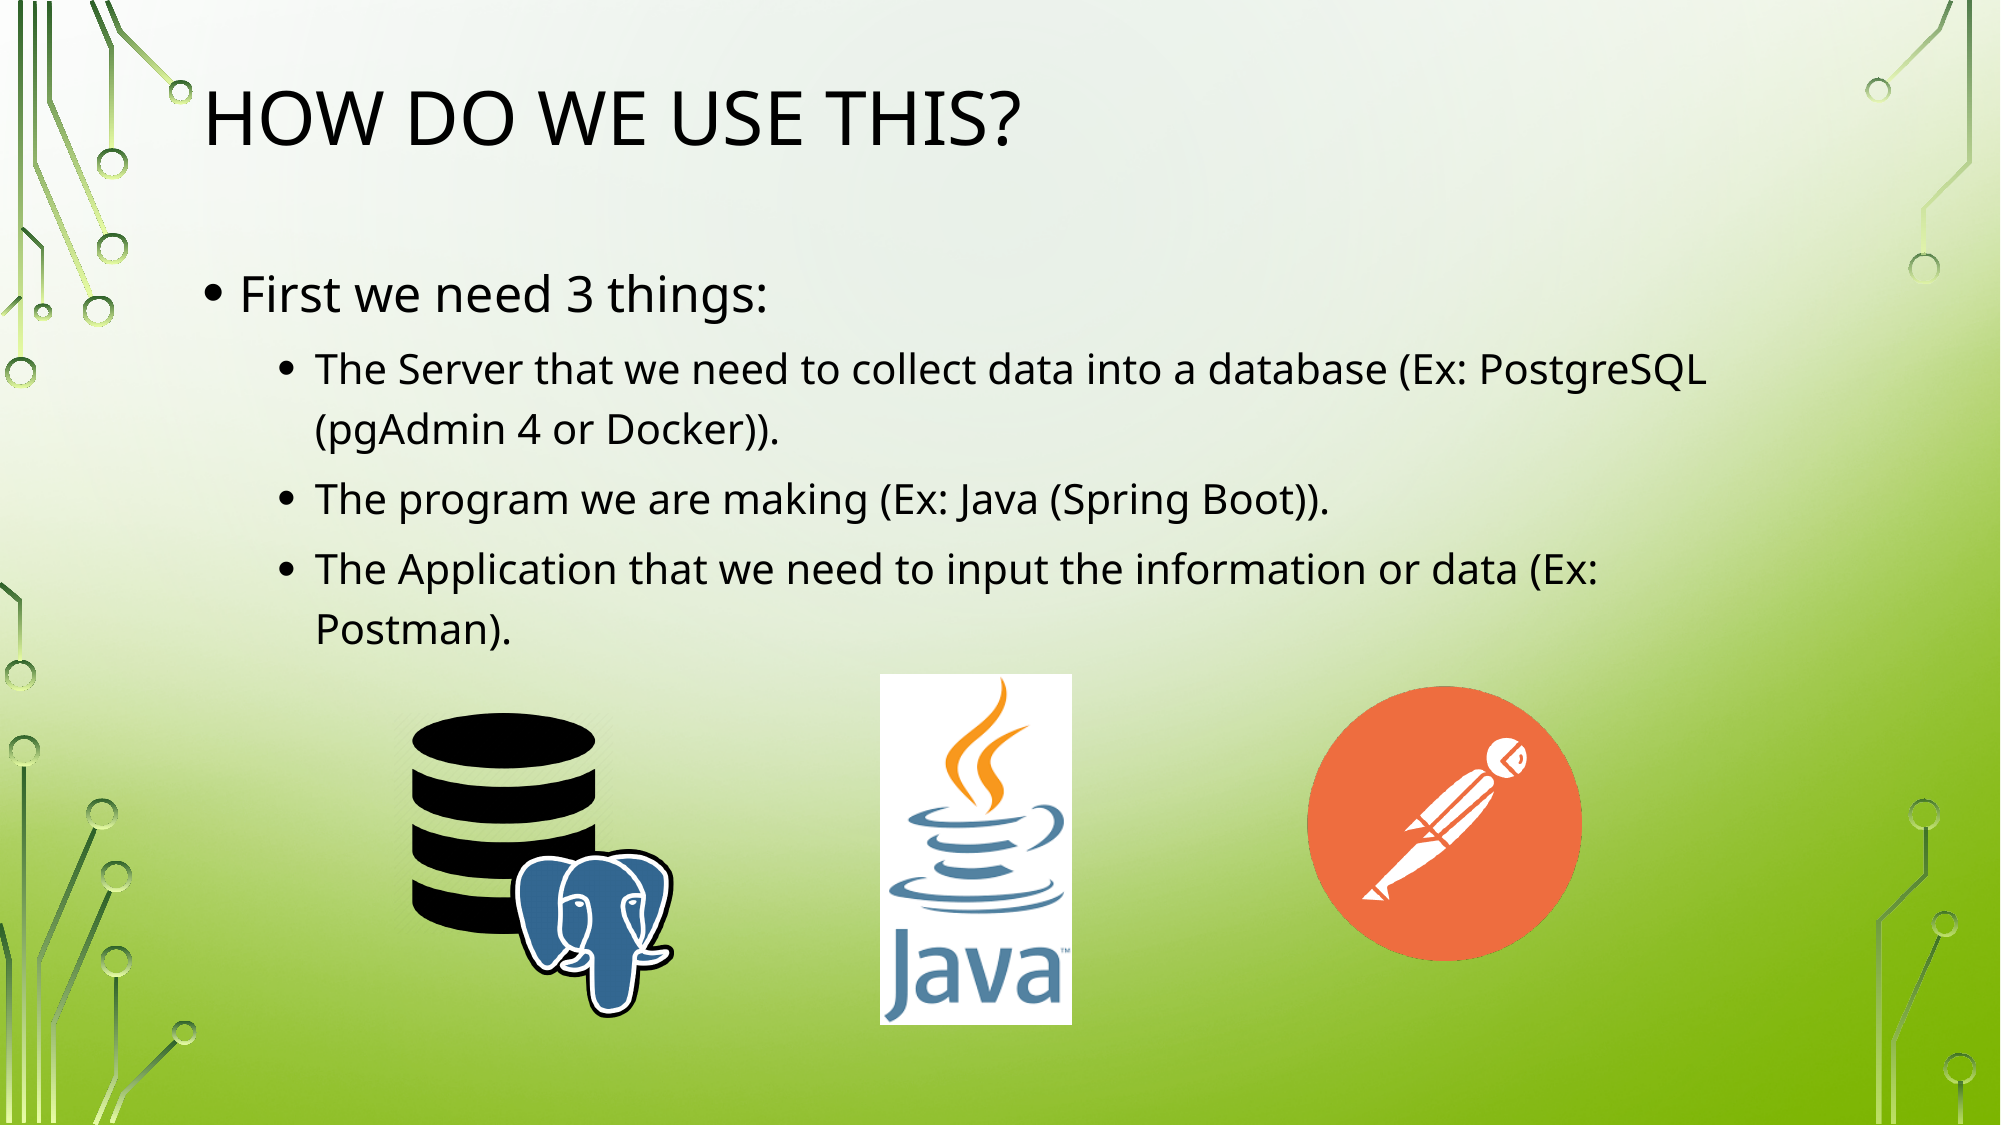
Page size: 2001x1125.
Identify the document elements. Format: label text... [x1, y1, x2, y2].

picture [393, 713, 675, 1019]
title How do we use this? [187, 0, 1813, 242]
picture [880, 674, 1073, 1025]
picture [1306, 685, 1583, 962]
list First we need 3 things: The Server that we need to collect data into a database (Ex: PostgreSQL (pgAdmin 4 or Docker)). The program we are making (Ex: Java (Spring Boot)). The Application that we need to input the information or data (Ex: Postman). [187, 242, 1813, 824]
